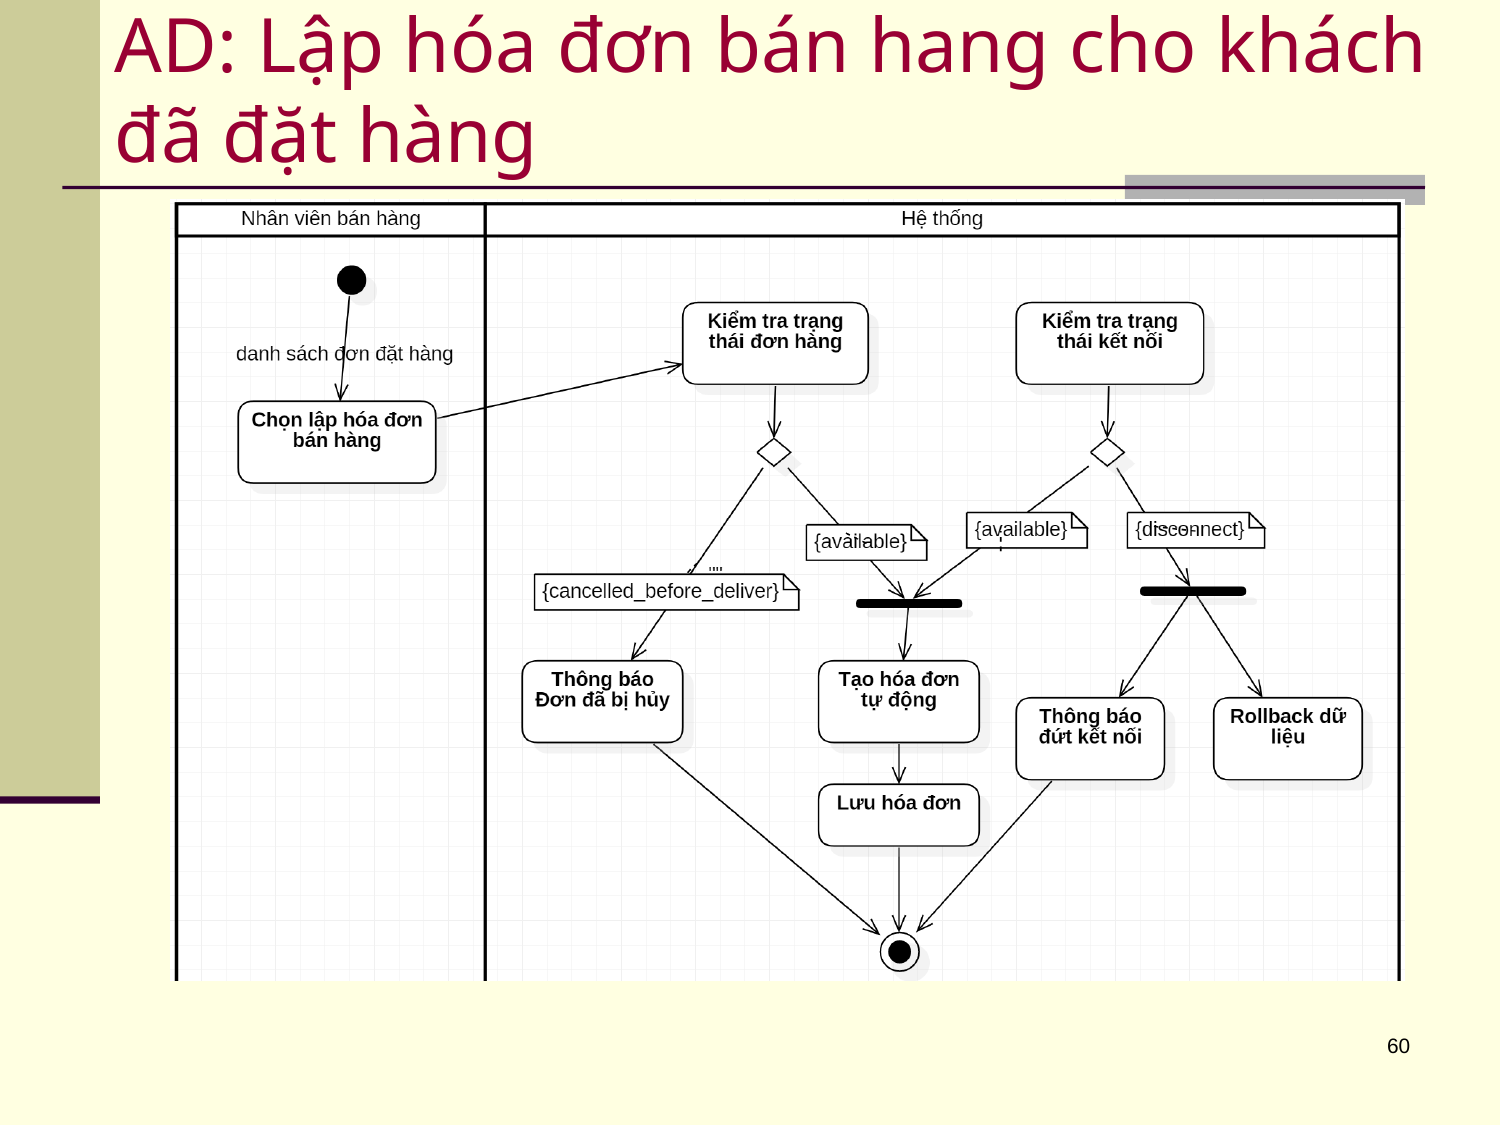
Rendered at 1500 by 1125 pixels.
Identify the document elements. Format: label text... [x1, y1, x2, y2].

slide_number 60 [1112, 1025, 1425, 1100]
title AD: Lập hóa đơn bán hang cho khách đã đặt hàng [99, 0, 1500, 175]
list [170, 199, 1405, 981]
